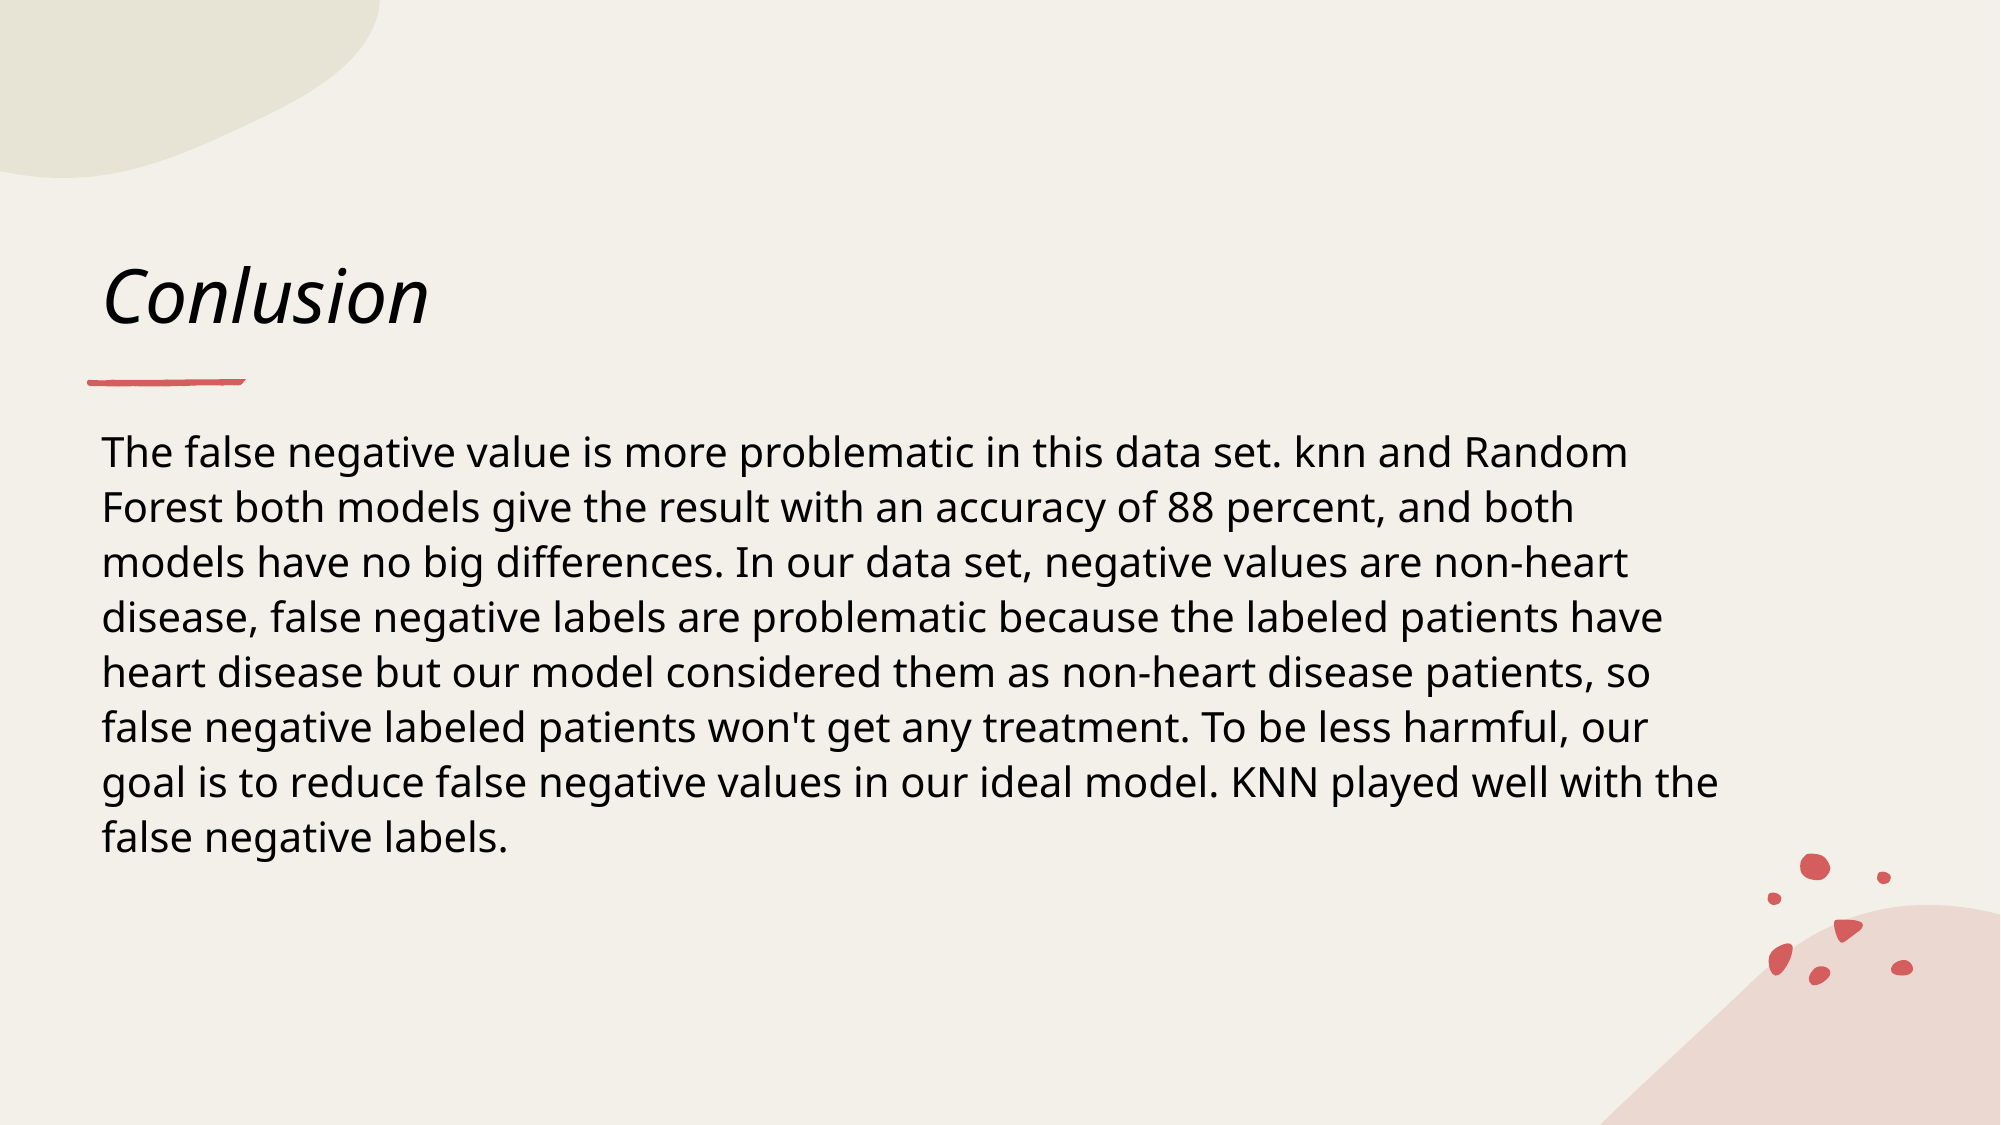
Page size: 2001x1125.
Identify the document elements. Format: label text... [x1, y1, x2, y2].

title Conlusion [86, 129, 1740, 347]
list The false negative value is more problematic in this data set. knn and Random Forest both models give the result with an accuracy of 88 percent, and both models have no big differences. In our data set, negative values are non-heart disease, false negative labels are problematic because the labeled patients have heart disease but our model considered them as non-heart disease patients, so false negative labeled patients won't get any treatment. To be less harmful, our goal is to reduce false negative values in our ideal model. KNN played well with the false negative labels. [86, 413, 1740, 996]
